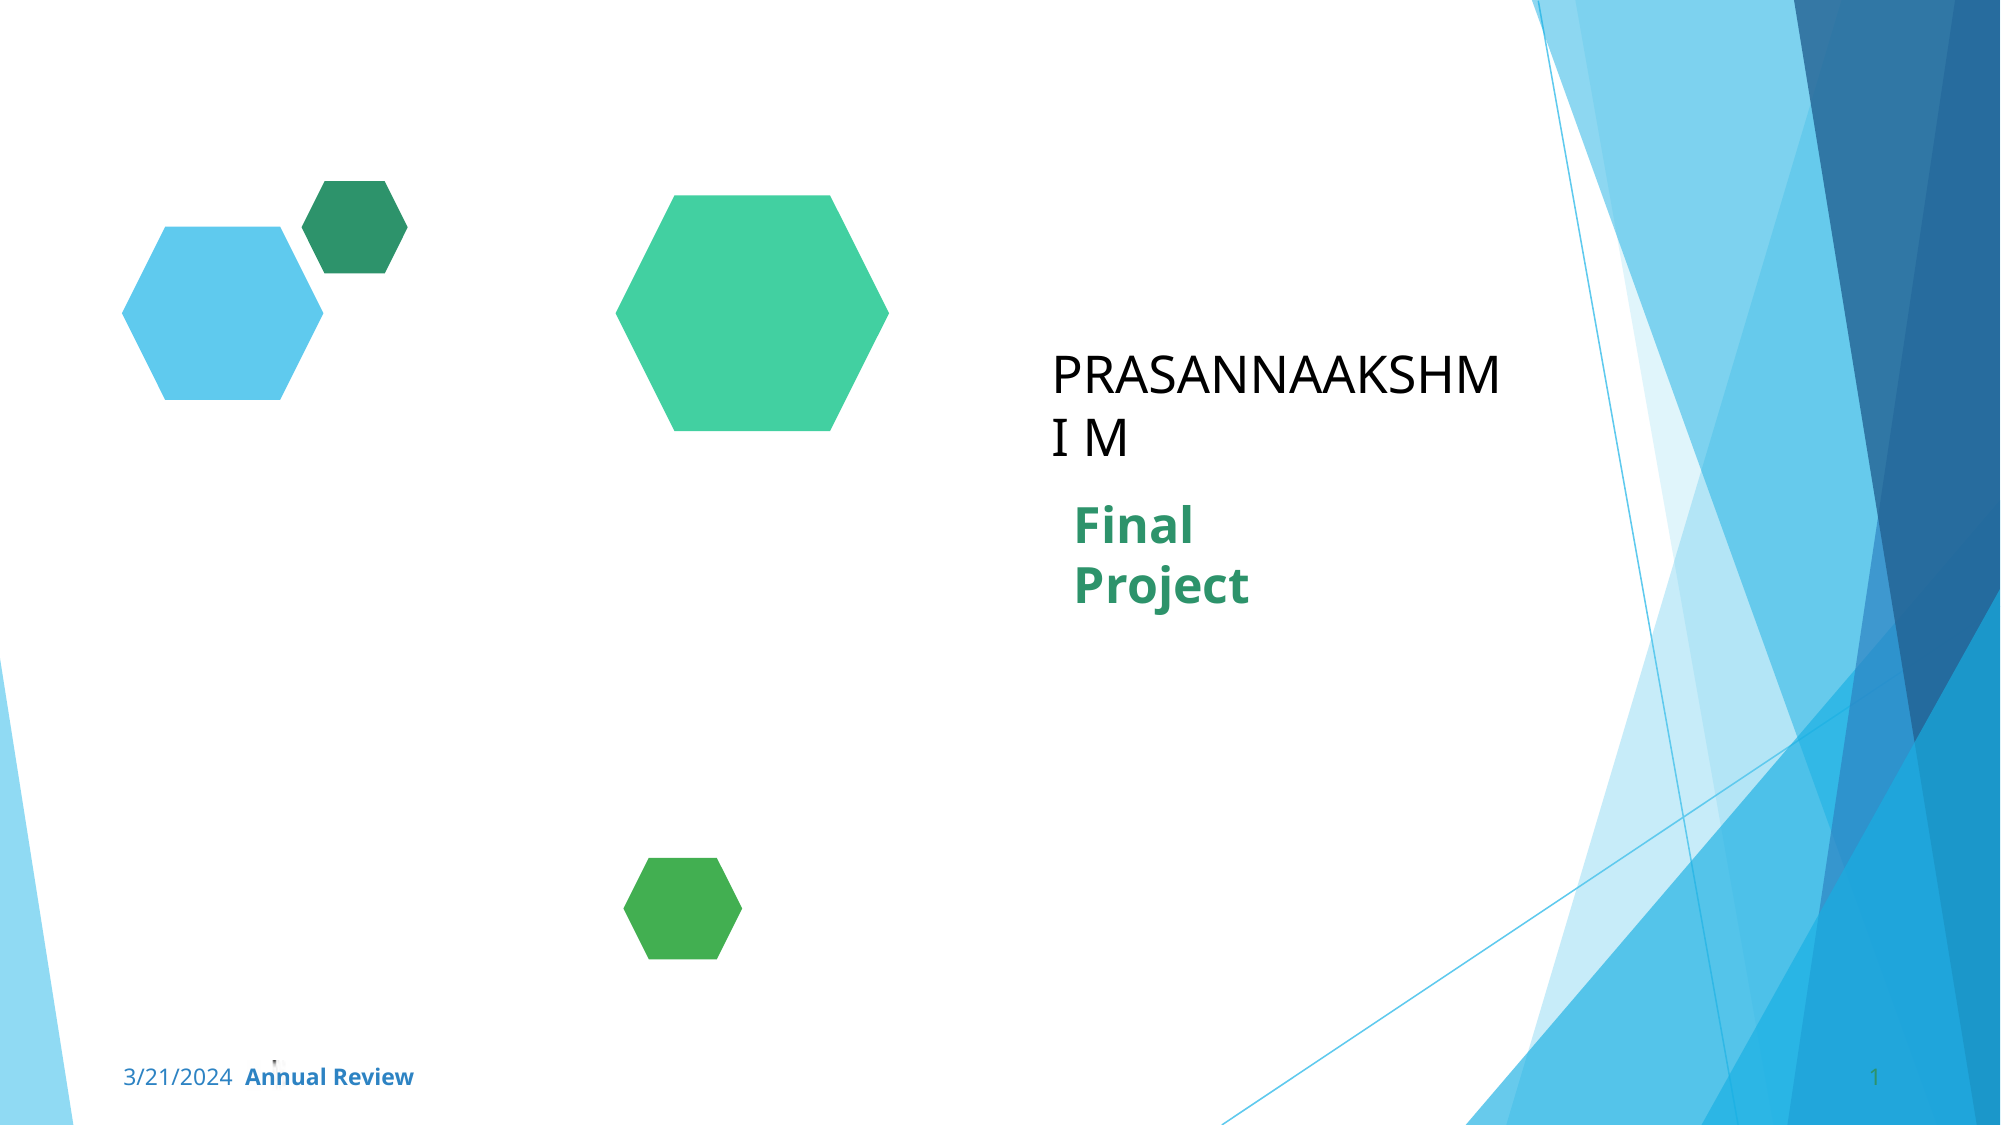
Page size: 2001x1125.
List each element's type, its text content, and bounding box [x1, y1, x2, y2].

picture [110, 1060, 463, 1094]
text_box [615, 195, 890, 432]
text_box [121, 180, 408, 401]
text_box [623, 857, 743, 960]
slide_number ‹#› [1849, 1061, 1890, 1125]
text_box PRASANNAAKSHMI M [1049, 339, 1518, 467]
text_box Final Project [1071, 491, 1377, 614]
